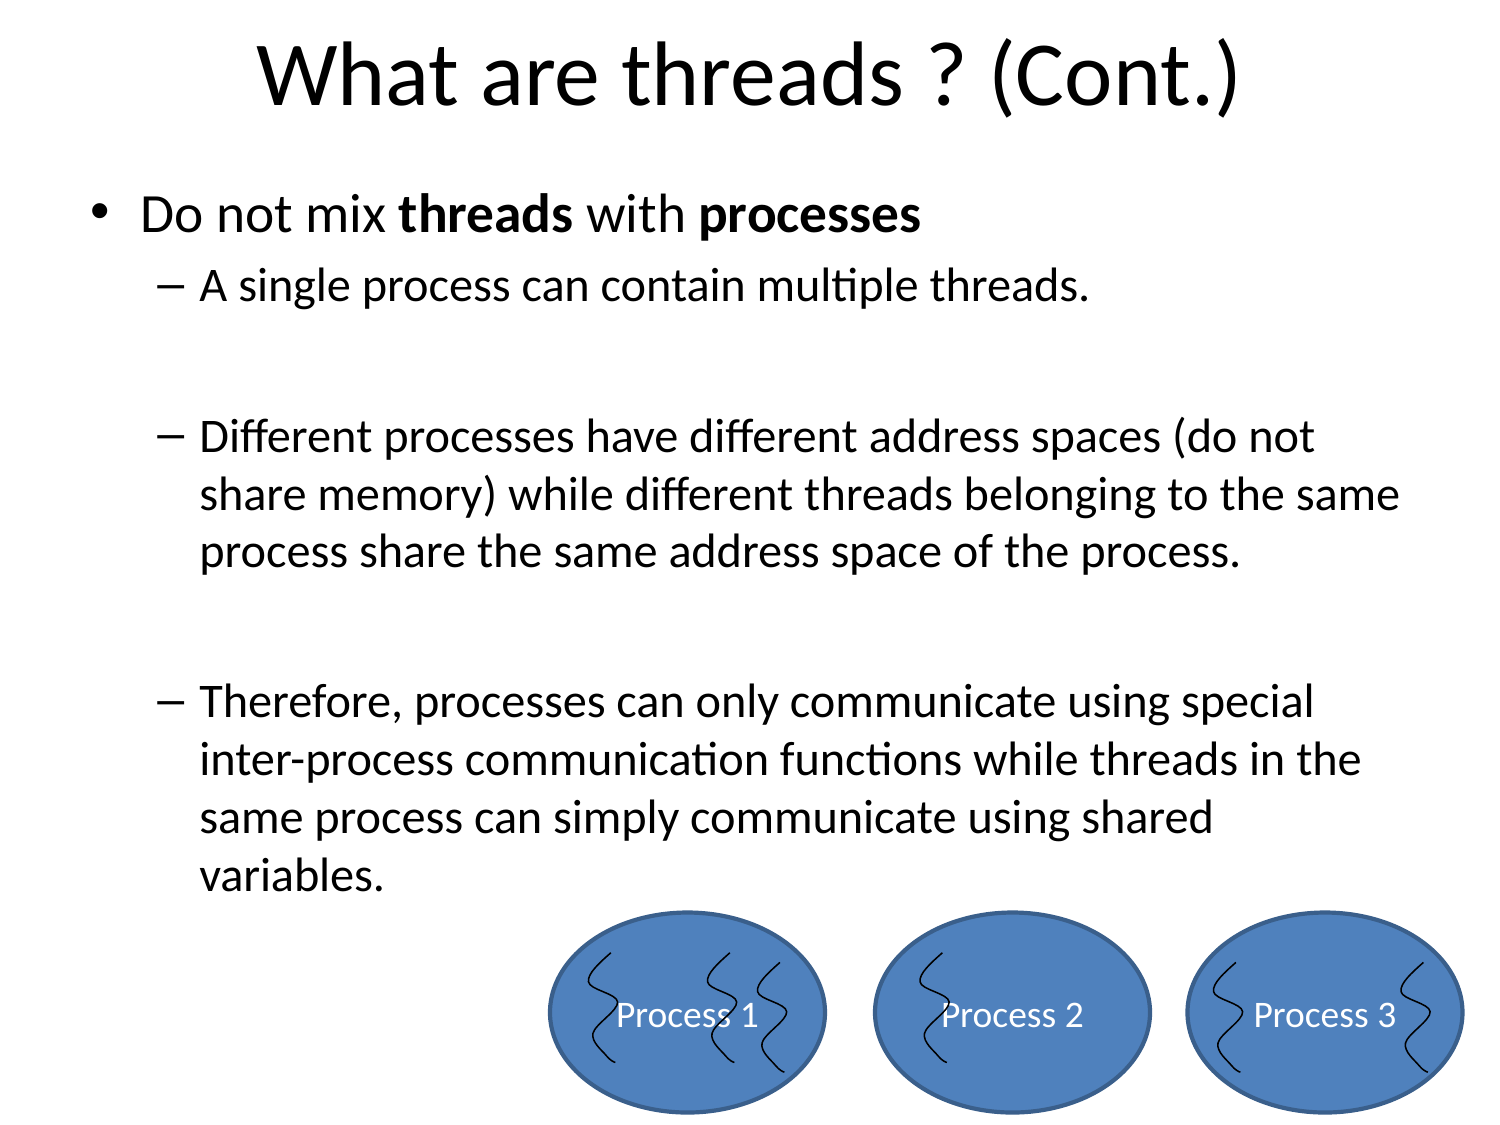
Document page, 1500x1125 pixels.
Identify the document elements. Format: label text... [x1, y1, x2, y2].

text_box [756, 961, 788, 1073]
title What are threads ? (Cont.) [75, 0, 1425, 163]
text_box [1212, 961, 1244, 1073]
text_box [706, 952, 738, 1064]
text_box [919, 952, 950, 1064]
text_box Process 3 [1185, 910, 1465, 1115]
text_box Process 1 [547, 910, 828, 1115]
text_box Process 2 [872, 910, 1153, 1115]
text_box [1400, 961, 1431, 1073]
text_box [587, 952, 619, 1064]
list Do not mix threads with processes A single process can contain multiple threads. Different processes have different address spaces (do not share memory) while different threads belonging to the same process share the same address space of the process. Therefore, processes can only communicate using special inter-process communication functions while threads in the same process can simply communicate using shared variables. [75, 170, 1425, 913]
